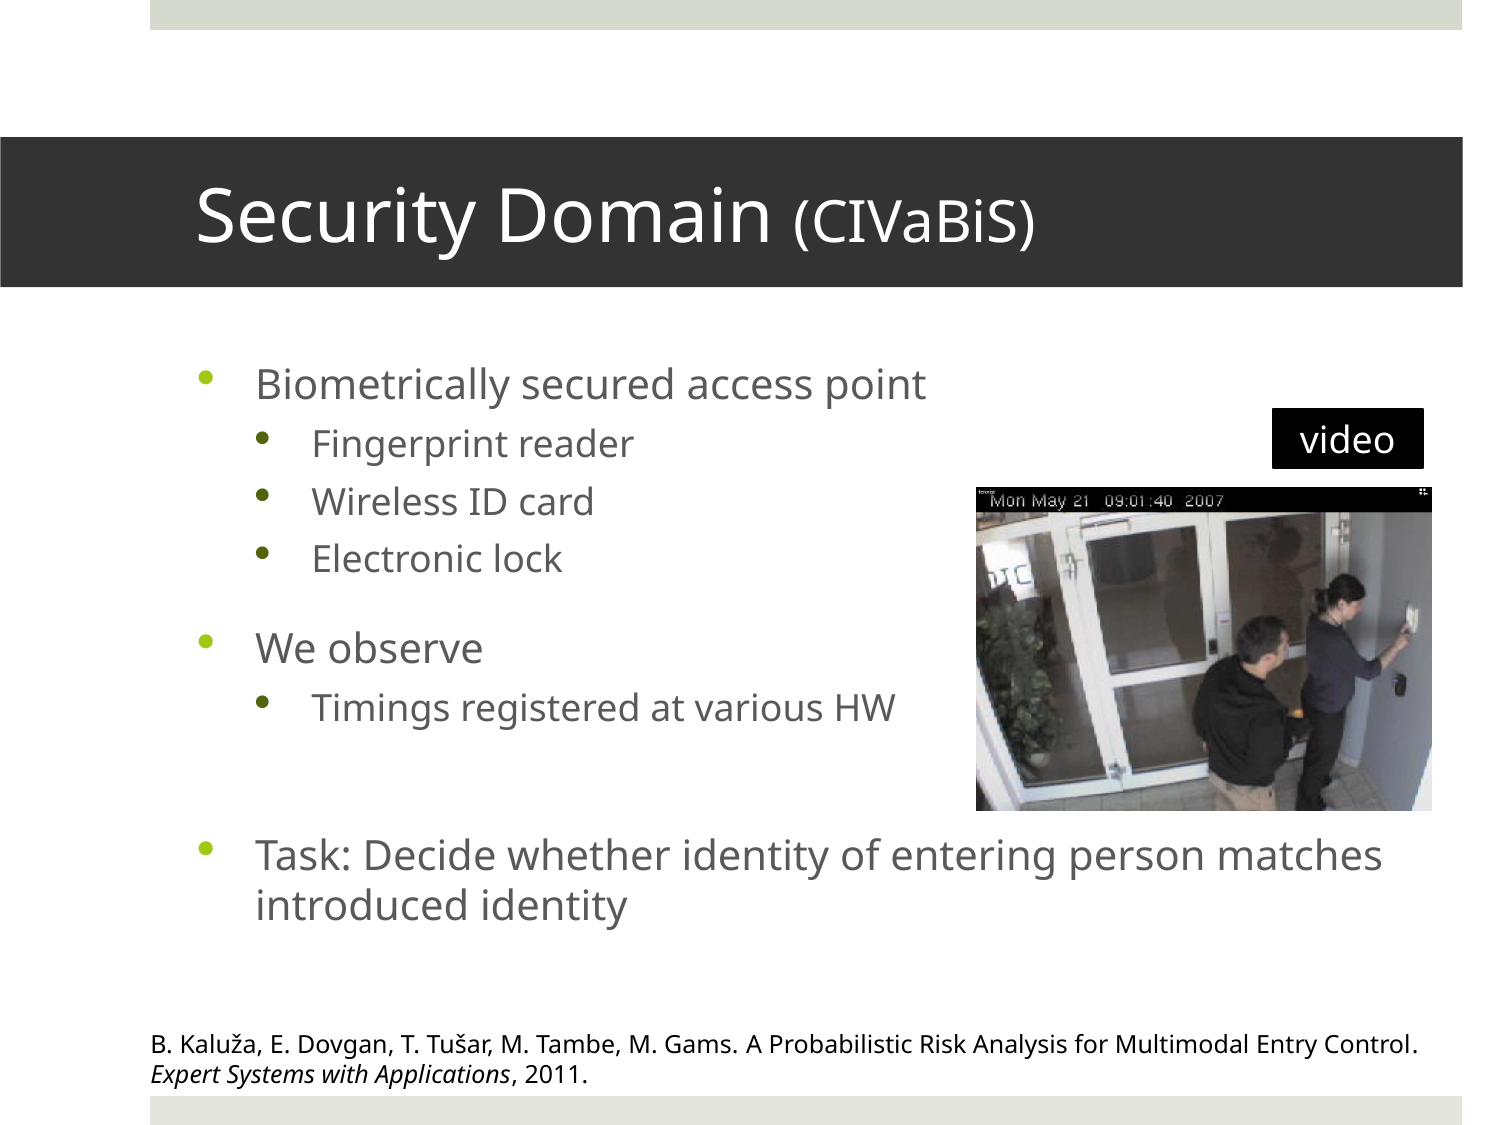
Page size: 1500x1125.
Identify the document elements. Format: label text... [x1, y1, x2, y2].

title Security Domain (CIVaBiS) [0, 137, 1463, 288]
picture [975, 486, 1432, 812]
list Biometrically secured access point Fingerprint reader Wireless ID card Electronic lock We observe Timings registered at various HW Task: Decide whether identity of entering person matches introduced identity [183, 349, 1433, 1021]
text_box B. Kaluža, E. Dovgan, T. Tušar, M. Tambe, M. Gams. A Probabilistic Risk Analysis for Multimodal Entry Control. Expert Systems with Applications, 2011. [134, 1021, 1465, 1096]
text_box video [1272, 408, 1424, 469]
